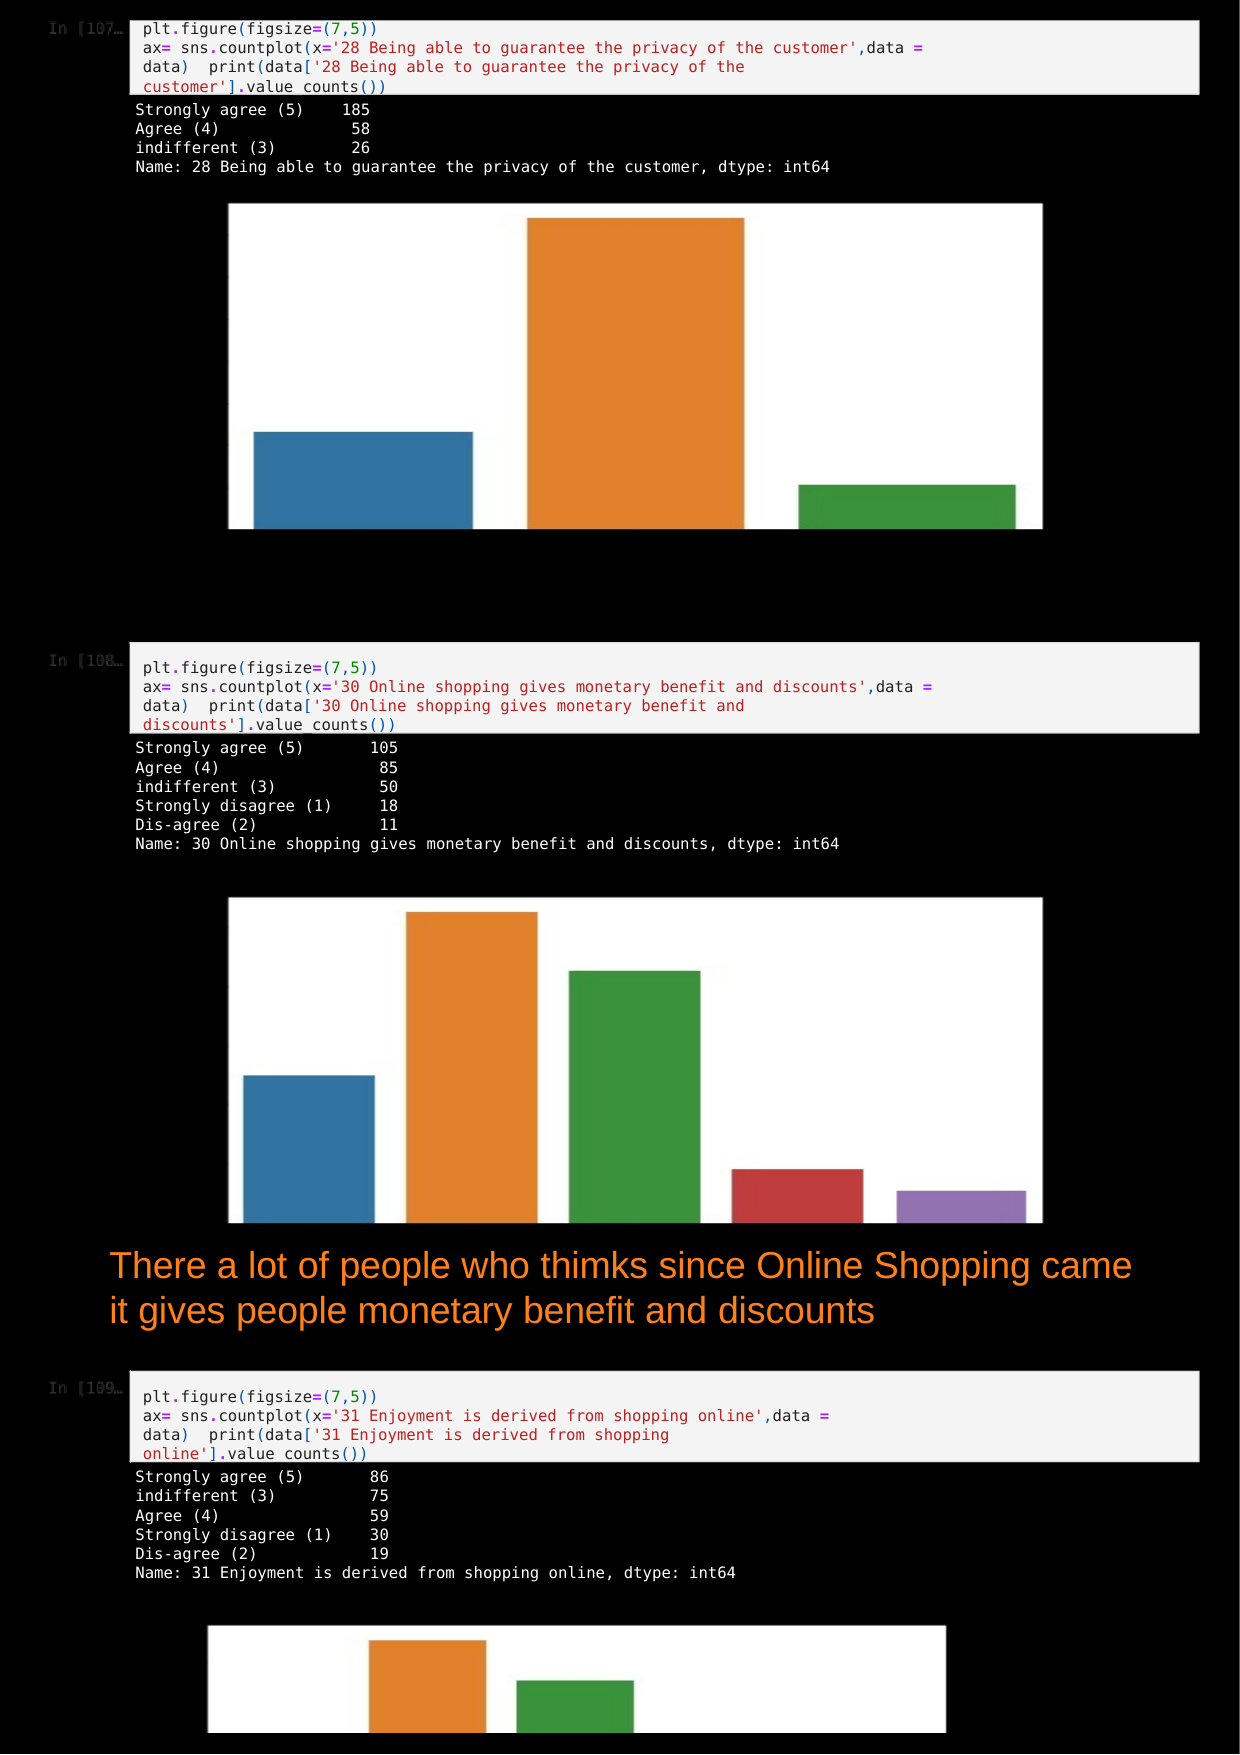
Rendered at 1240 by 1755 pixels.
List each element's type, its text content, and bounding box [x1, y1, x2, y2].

text_box Name: 28 Being able to guarantee the privacy of the customer, dtype: int64 [133, 155, 832, 176]
text_box Name: 30 Online shopping gives monetary benefit and discounts, dtype: int64 [133, 832, 842, 853]
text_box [38, 20, 1200, 95]
text_box 185 58 26 [339, 97, 373, 155]
text_box 105 85 50 18 11 [367, 736, 401, 832]
text_box Strongly agree (5) Agree (4) indifferent (3) [133, 97, 307, 155]
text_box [38, 641, 1200, 734]
text_box There a lot of people who thimks since Online Shopping came it gives people monetary benefit and discounts [107, 1238, 1137, 1332]
text_box [129, 1617, 958, 1733]
text_box [129, 194, 1058, 575]
text_box Strongly agree (5) Agree (4) indifferent (3) Strongly disagree (1) Dis-agree (2) [133, 736, 335, 832]
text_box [38, 1370, 1200, 1463]
text_box Strongly agree (5) indifferent (3) Agree (4) Strongly disagree (1) Dis-agree (2) [133, 1464, 335, 1560]
text_box Name: 31 Enjoyment is derived from shopping online, dtype: int64 [133, 1560, 738, 1582]
text_box 86 75 59 30 19 [367, 1464, 391, 1560]
text_box [129, 888, 1058, 1238]
